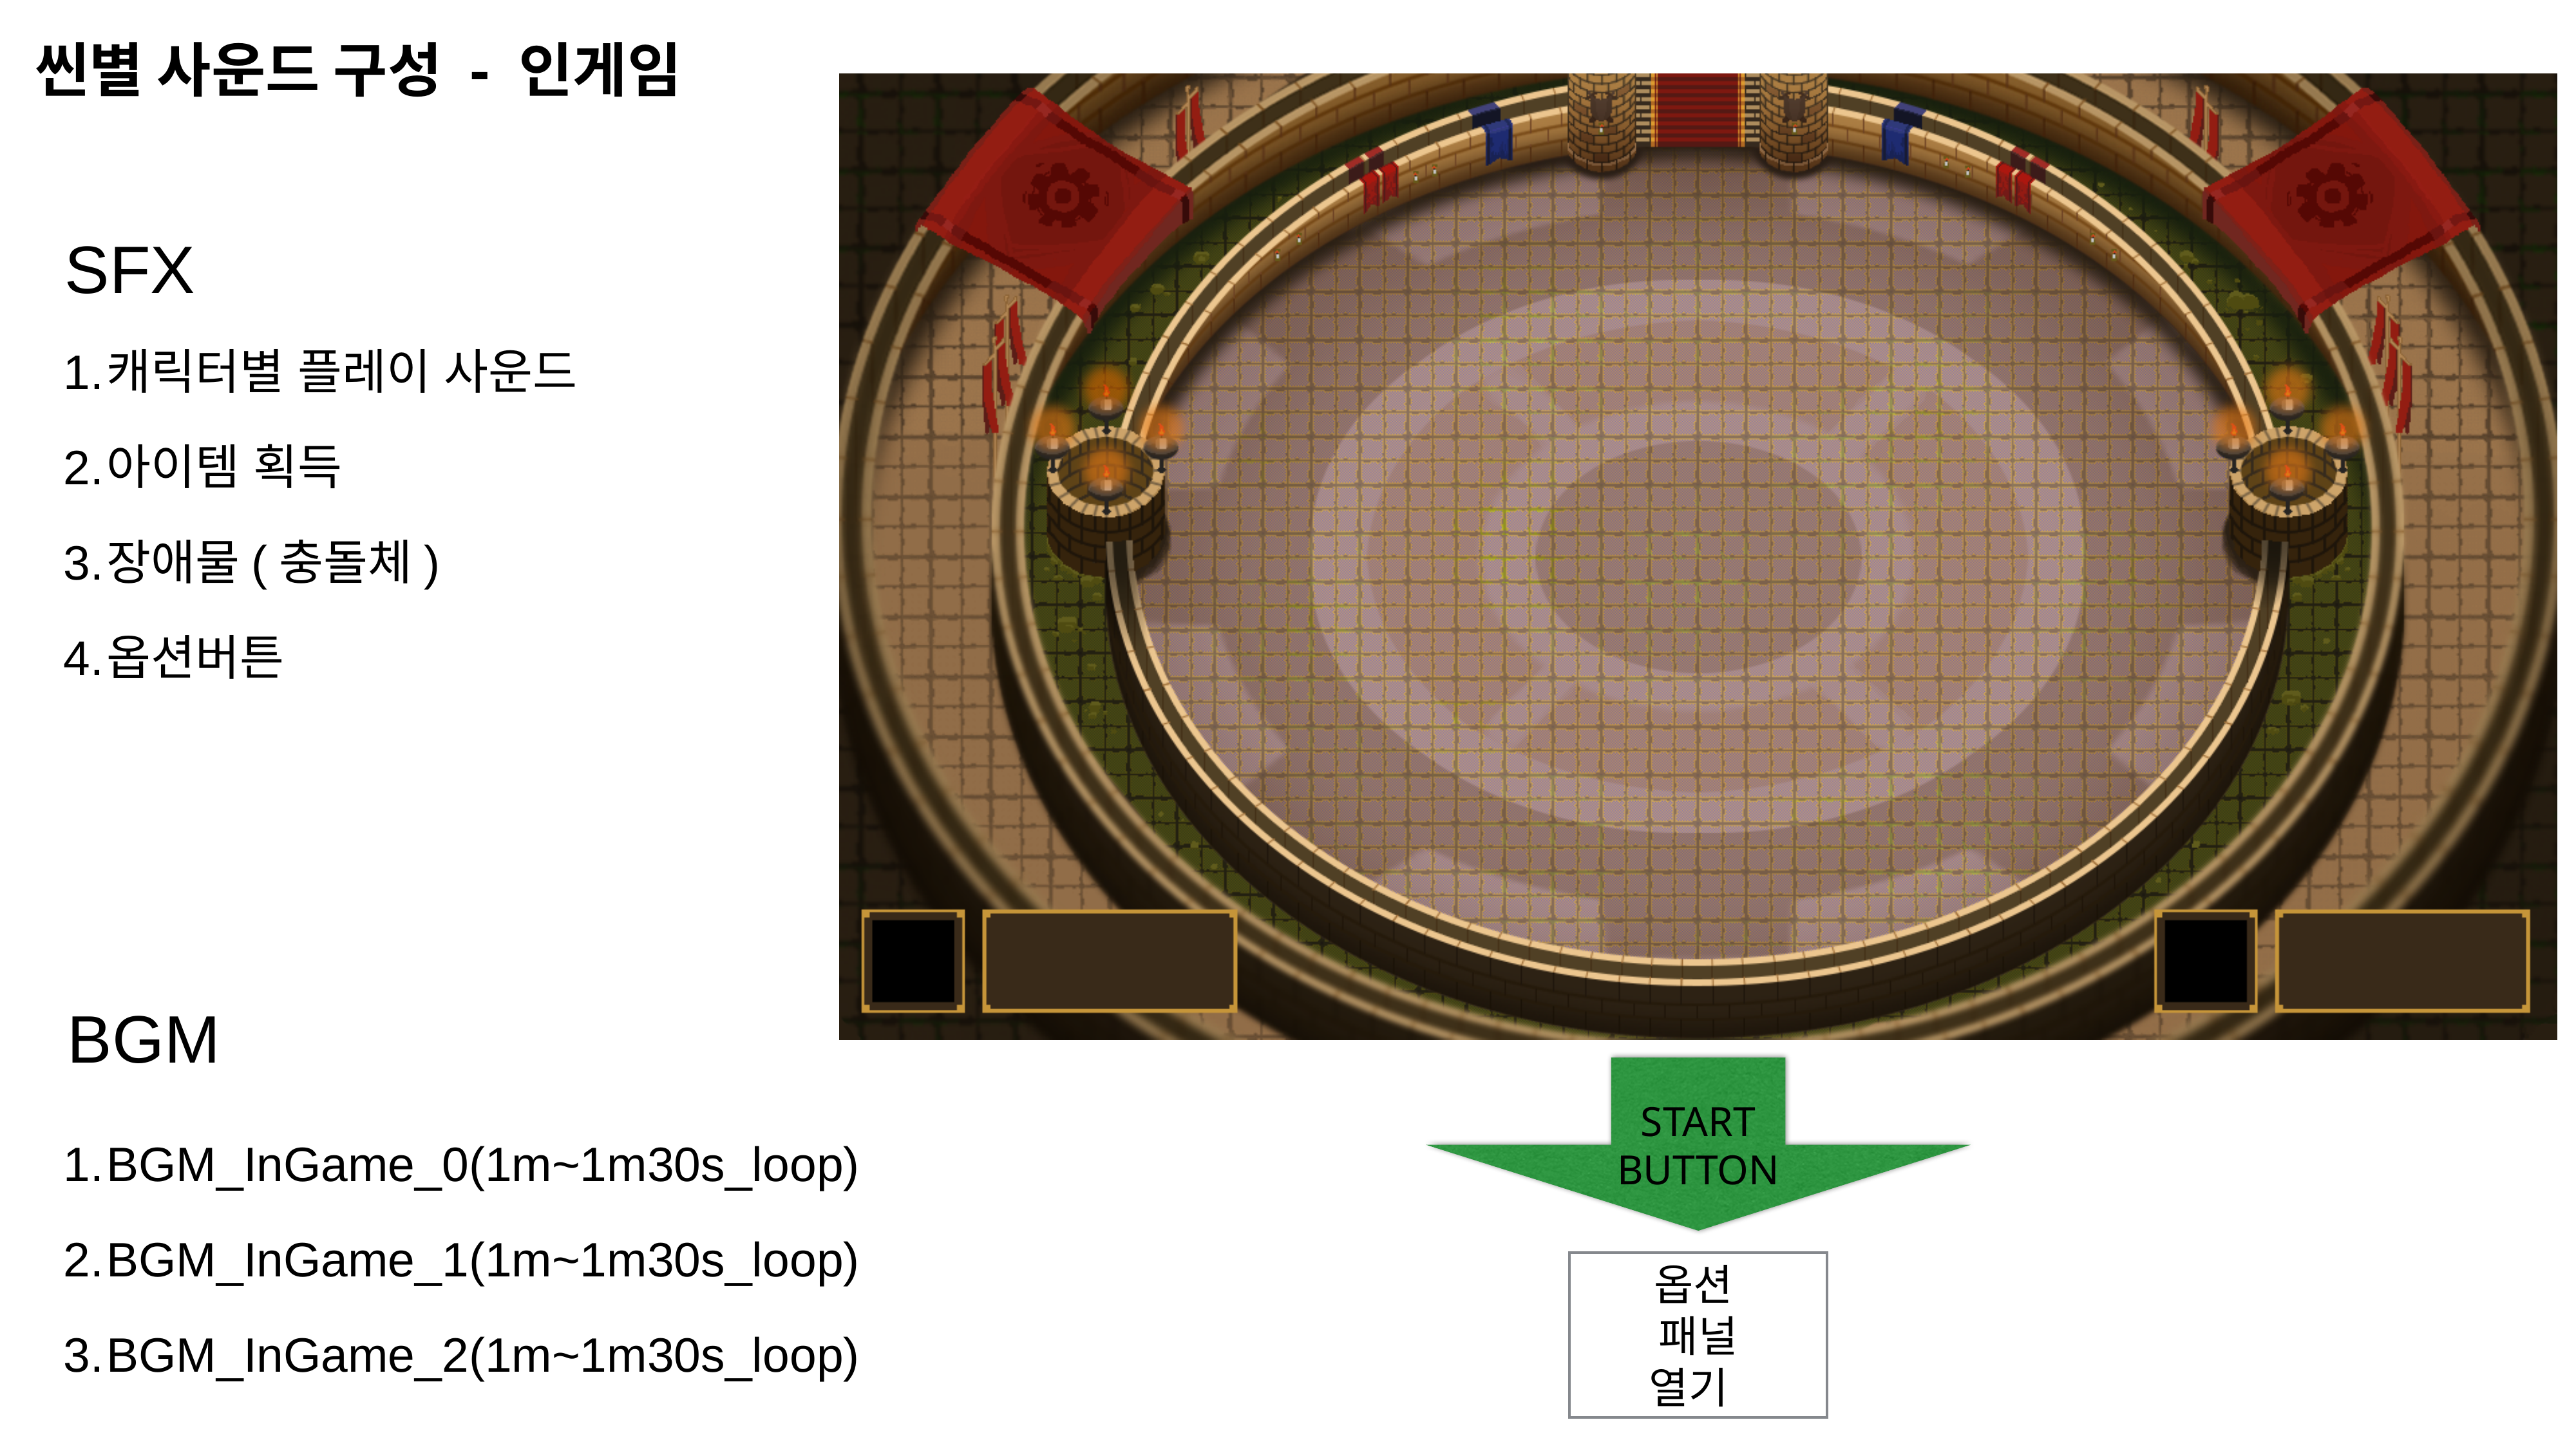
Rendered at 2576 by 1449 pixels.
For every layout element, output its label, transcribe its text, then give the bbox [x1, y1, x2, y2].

text_box 캐릭터별 플레이 사운드 아이템 획득 장애물(충돌체) 옵션버튼 [58, 298, 836, 690]
text_box BGM_InGame_0(1m~1m30s_loop) BGM_InGame_1(1m~1m30s_loop) BGM_InGame_2(1m~1m30s_loop) [58, 1090, 915, 1387]
text_box SFX [59, 183, 247, 298]
text_box 씬별 사운드 구성 - 인게임 [30, 27, 701, 109]
text_box 옵션 패널 열기 [1569, 1252, 1828, 1418]
picture [839, 73, 2557, 1040]
text_box START BUTTON [1611, 1090, 1785, 1198]
text_box BGM [62, 952, 249, 1082]
text_box [1426, 1057, 1971, 1231]
